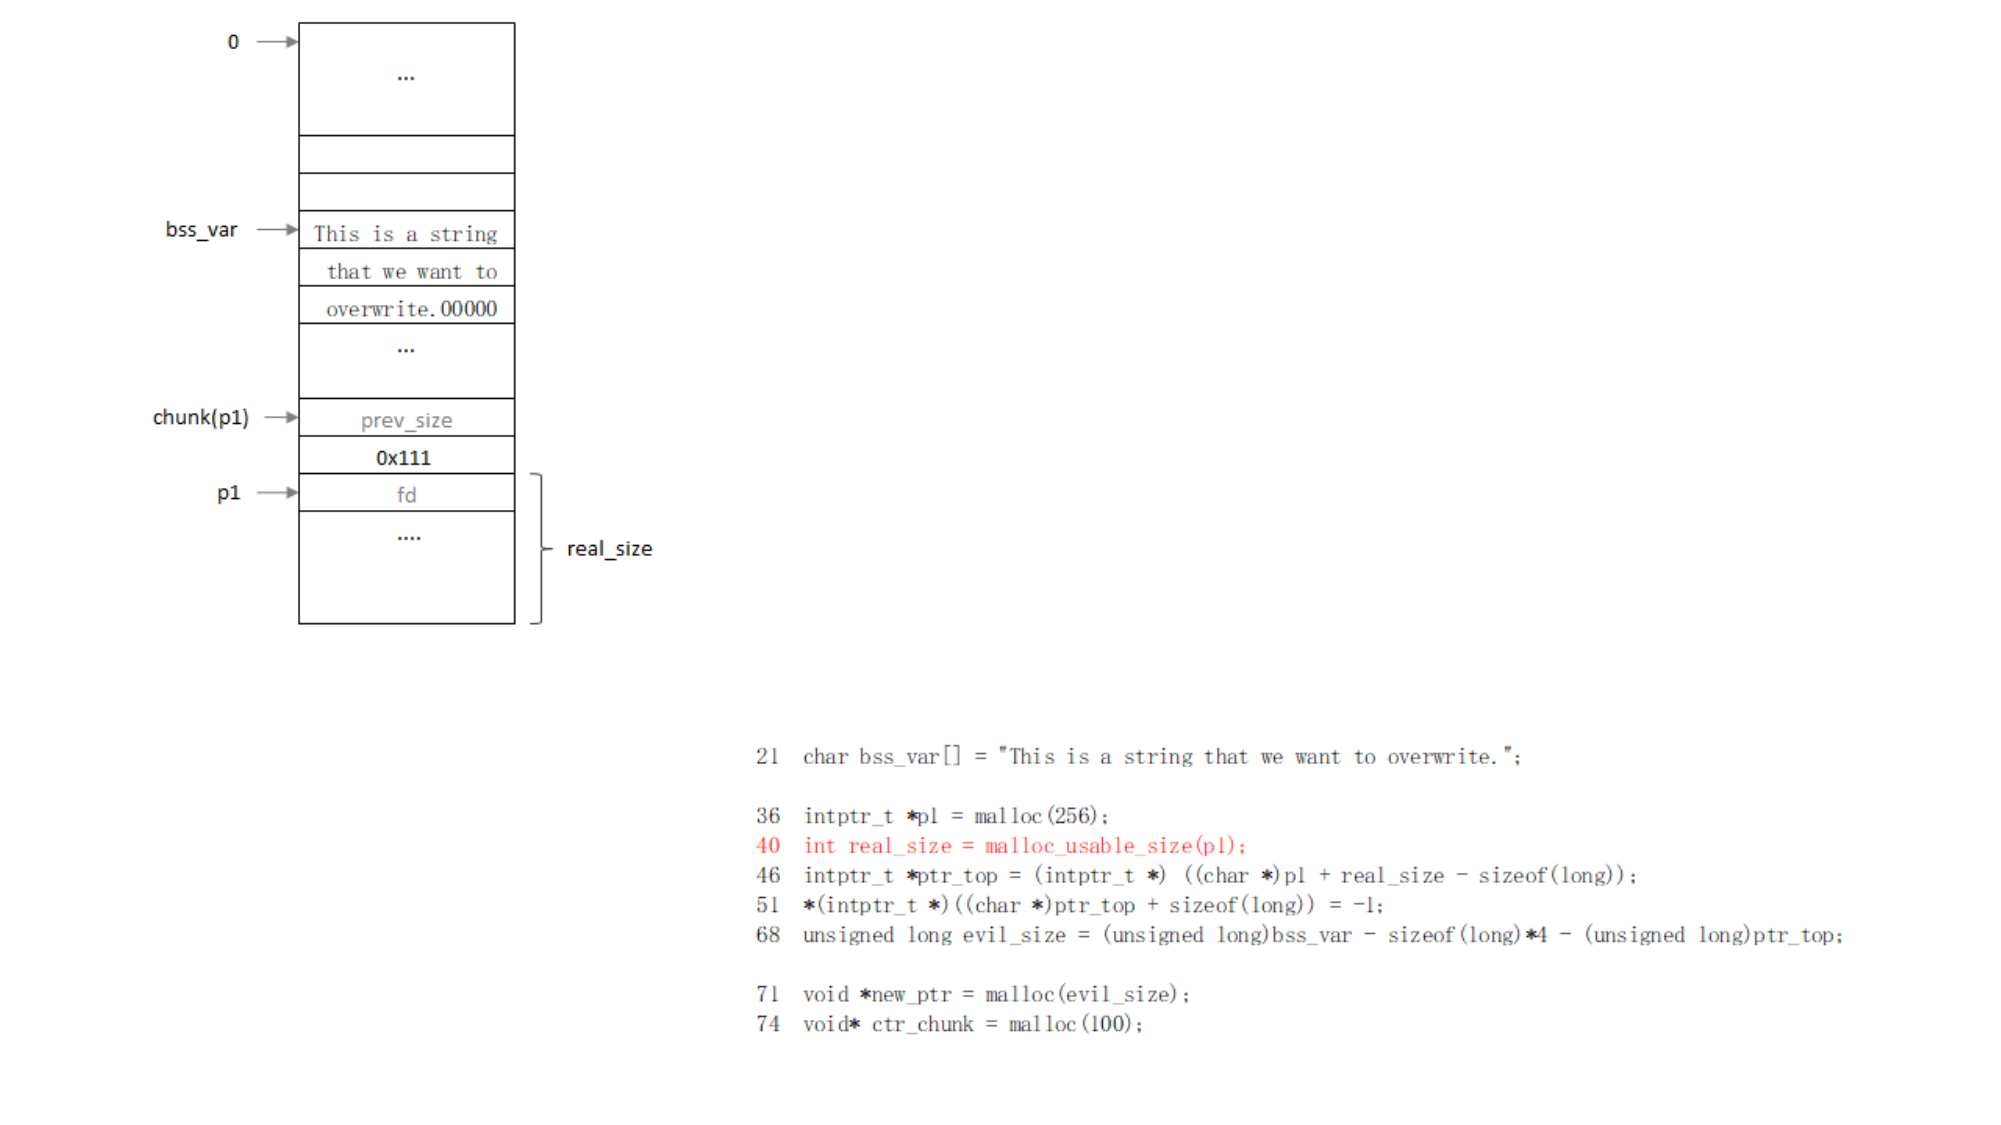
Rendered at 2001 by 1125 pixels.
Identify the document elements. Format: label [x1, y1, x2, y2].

picture [0, 0, 1871, 1055]
